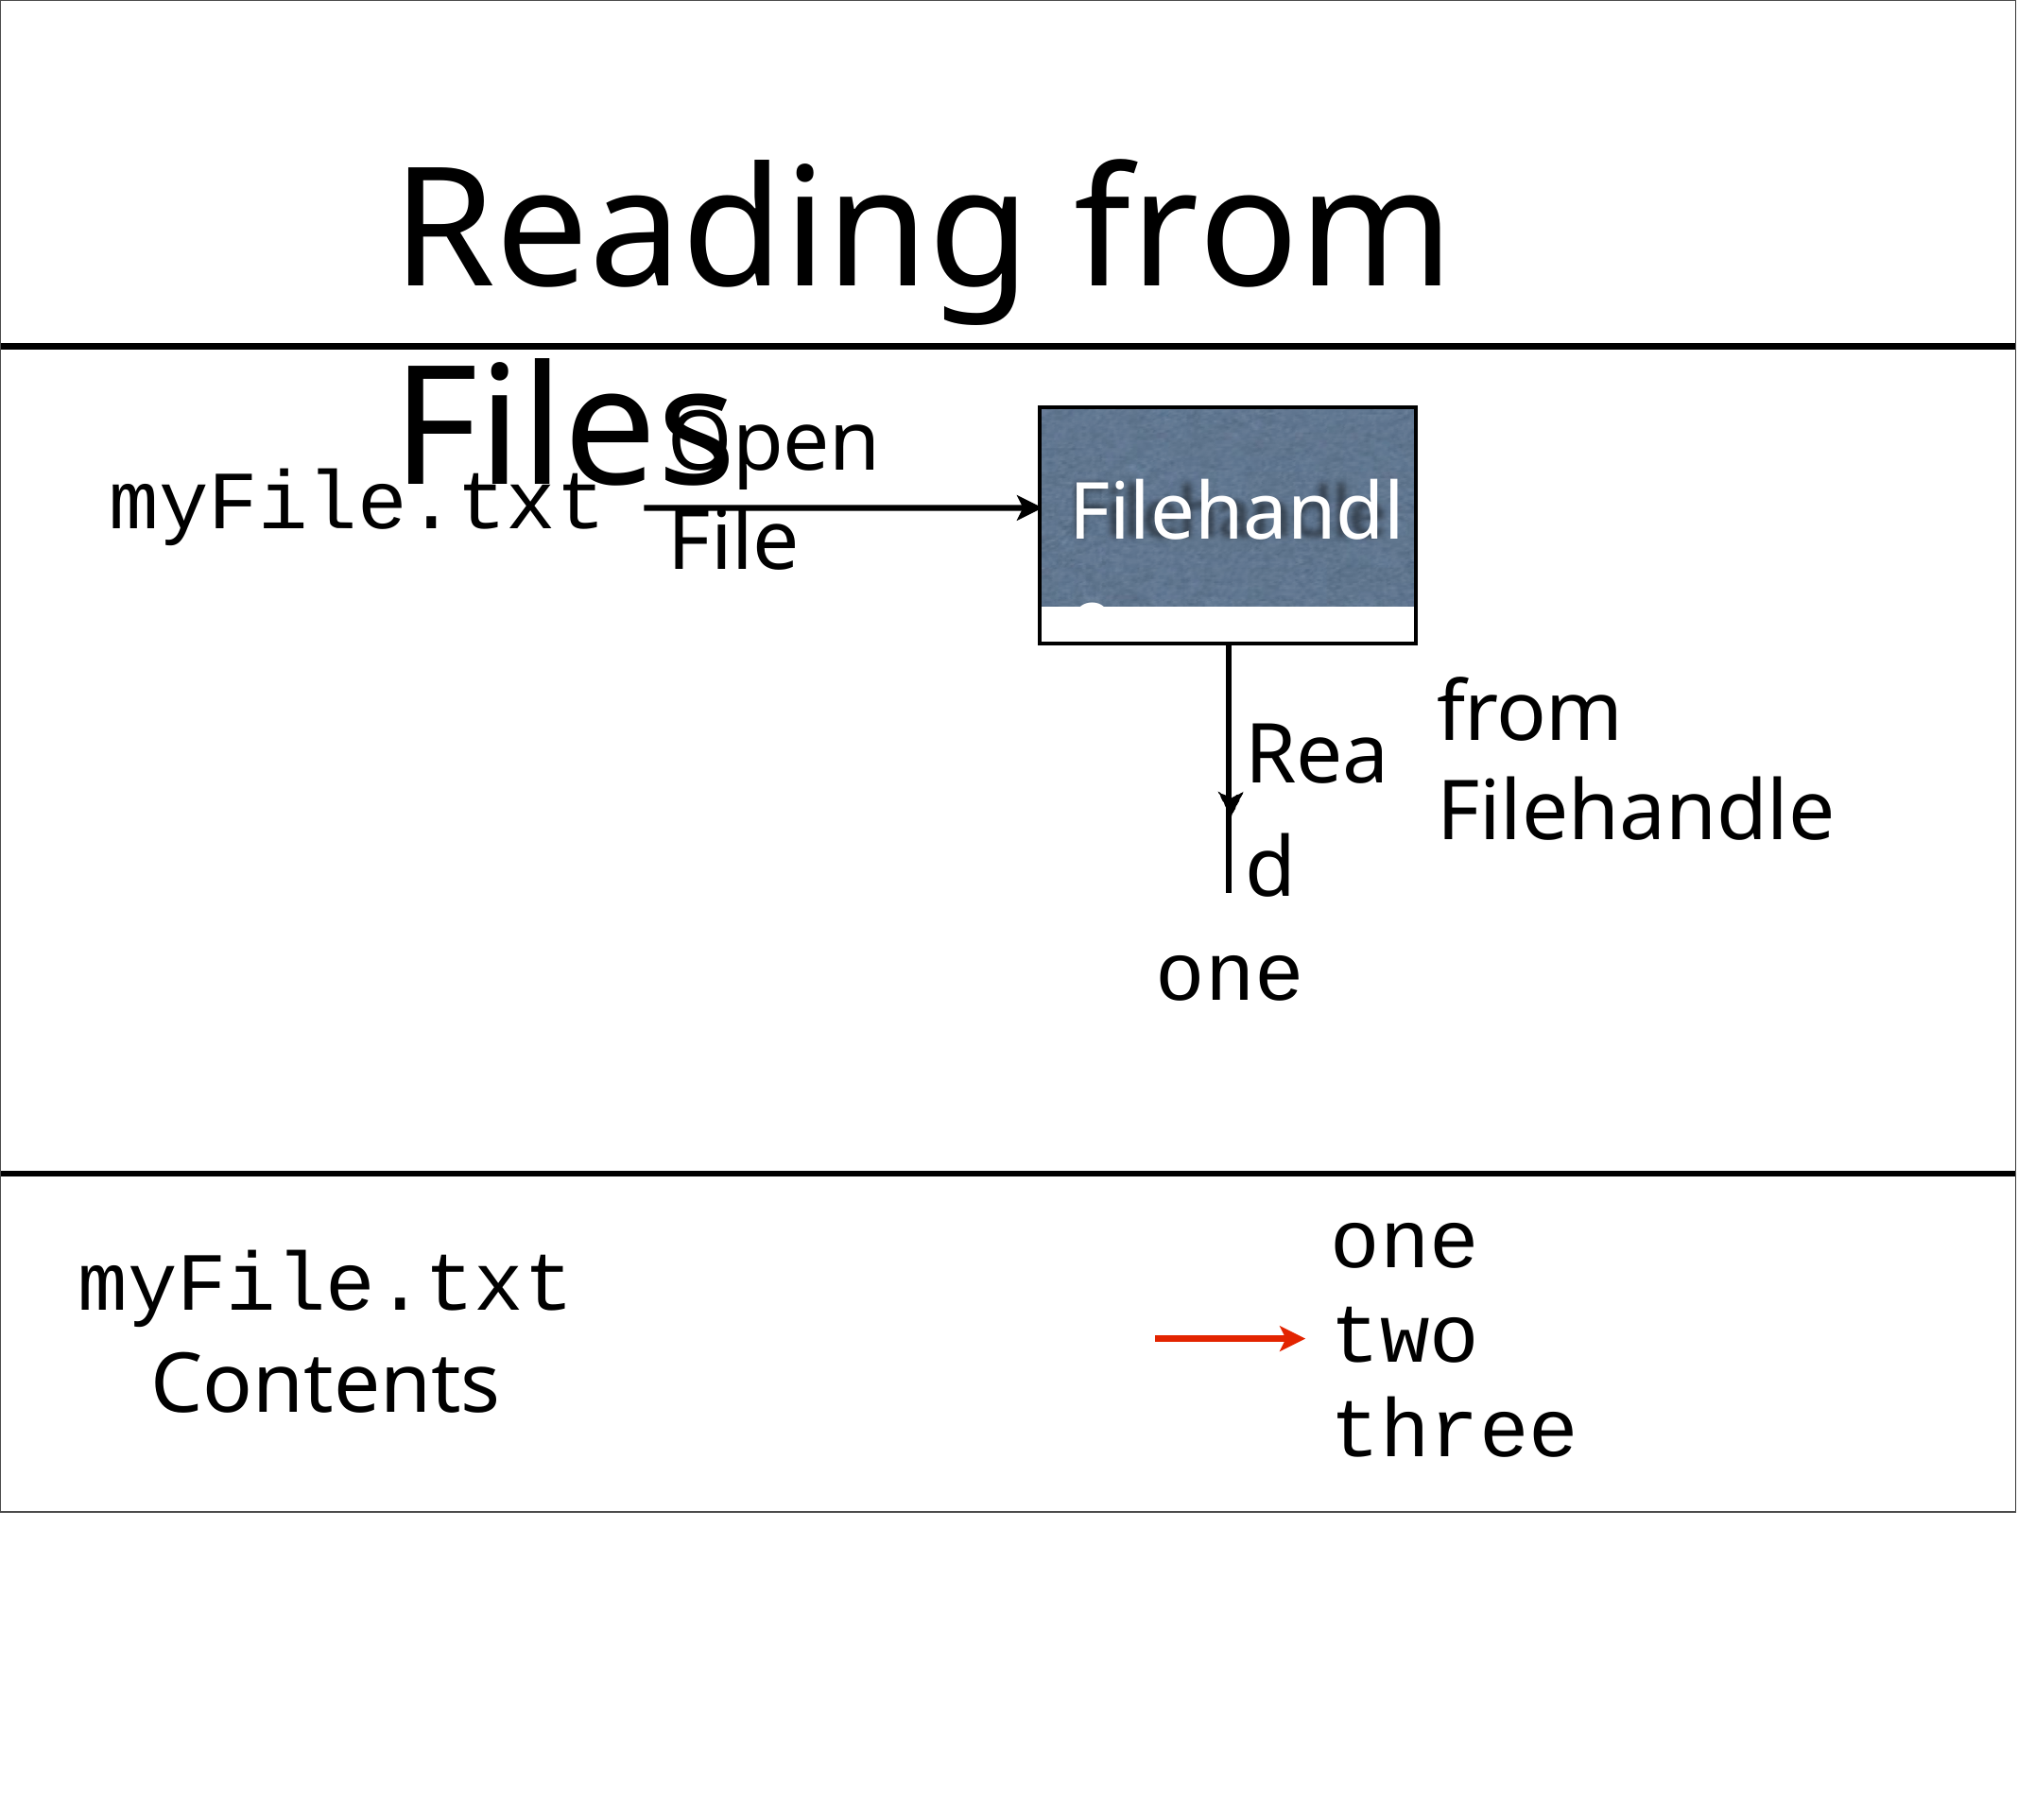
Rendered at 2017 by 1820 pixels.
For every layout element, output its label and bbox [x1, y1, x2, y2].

text_box [0, 0, 2017, 1512]
